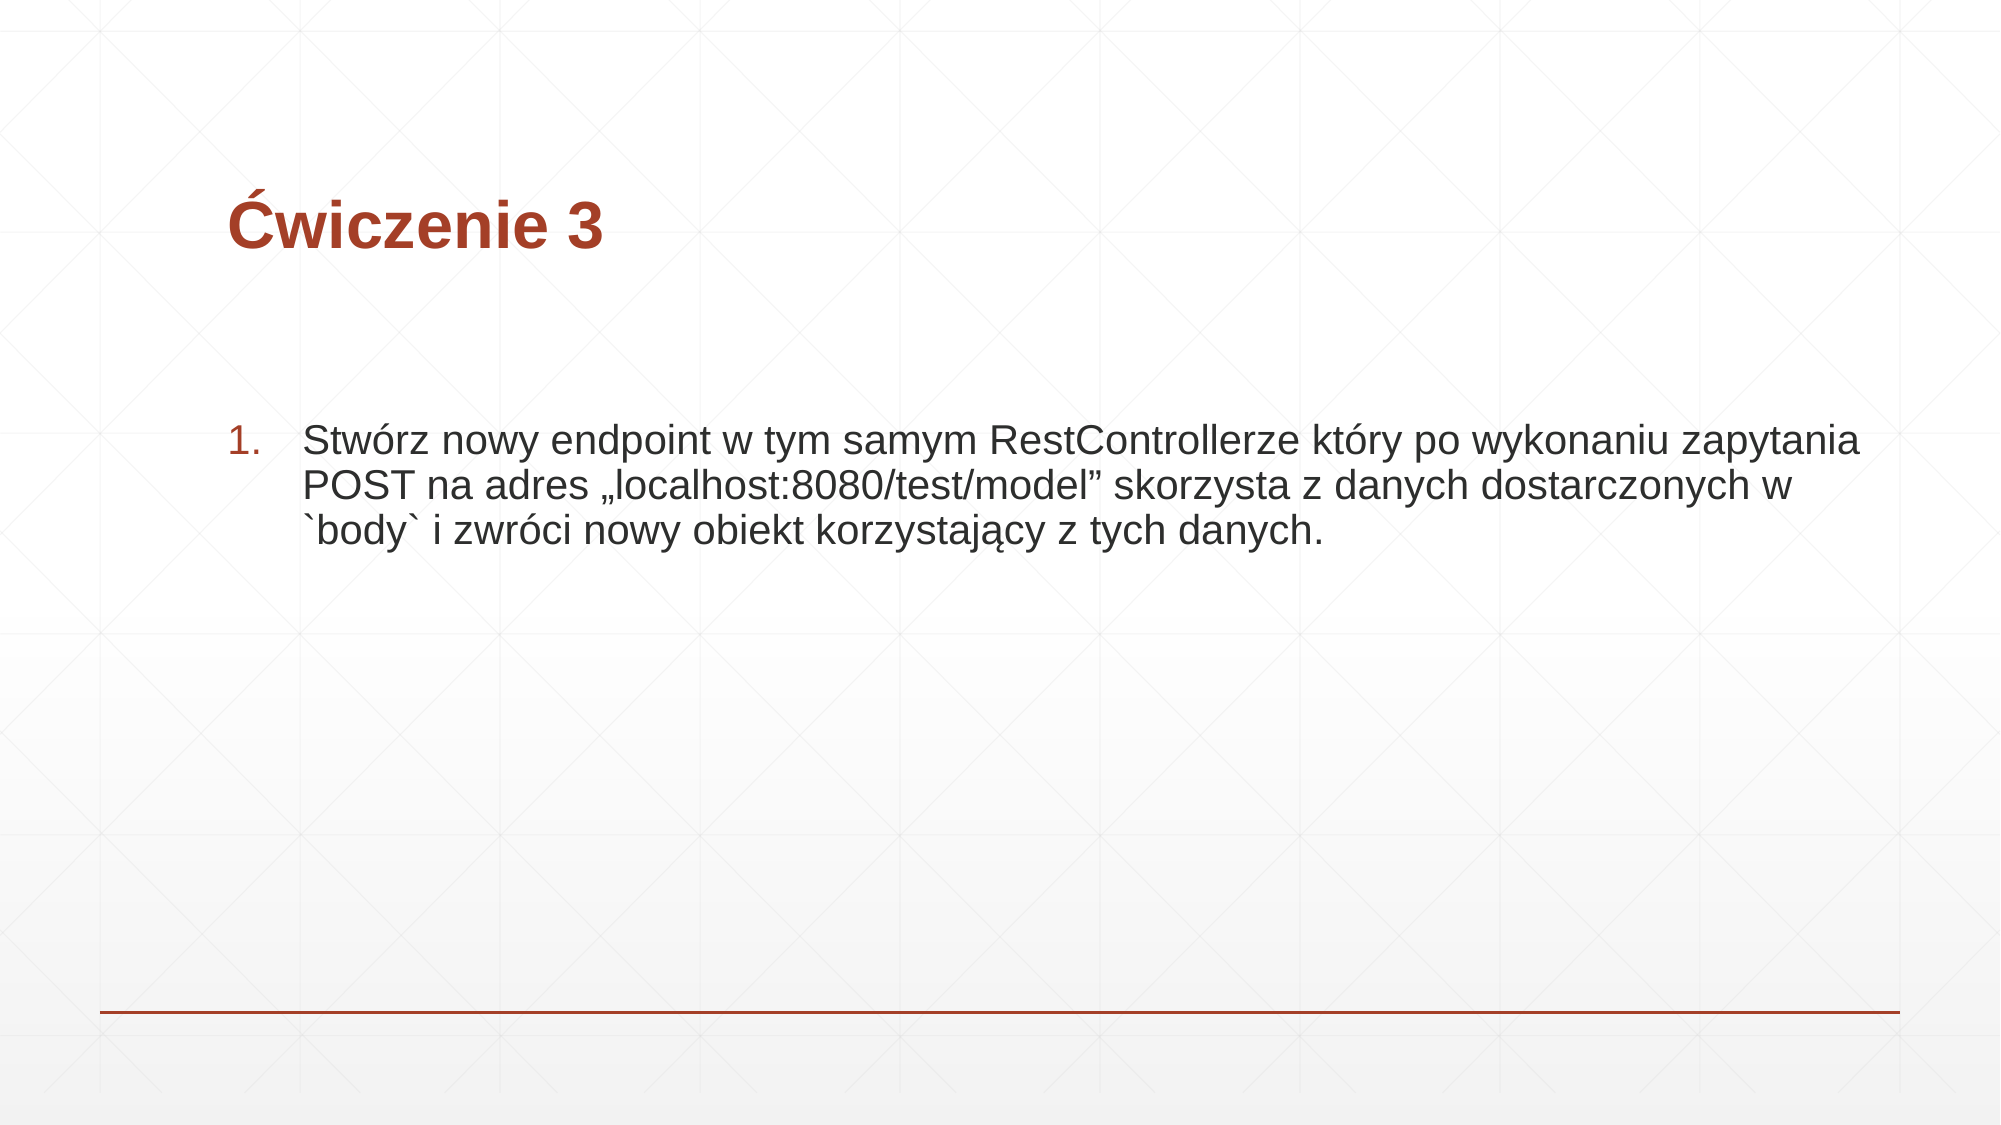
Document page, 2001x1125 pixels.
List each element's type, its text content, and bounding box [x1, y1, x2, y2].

list Stwórz nowy endpoint w tym samym RestControllerze który po wykonaniu zapytania POST na adres „localhost:8080/test/model” skorzysta z danych dostarczonych w `body` i zwróci nowy obiekt korzystający z tych danych. [212, 410, 1908, 950]
title Ćwiczenie 3 [212, 82, 1788, 271]
